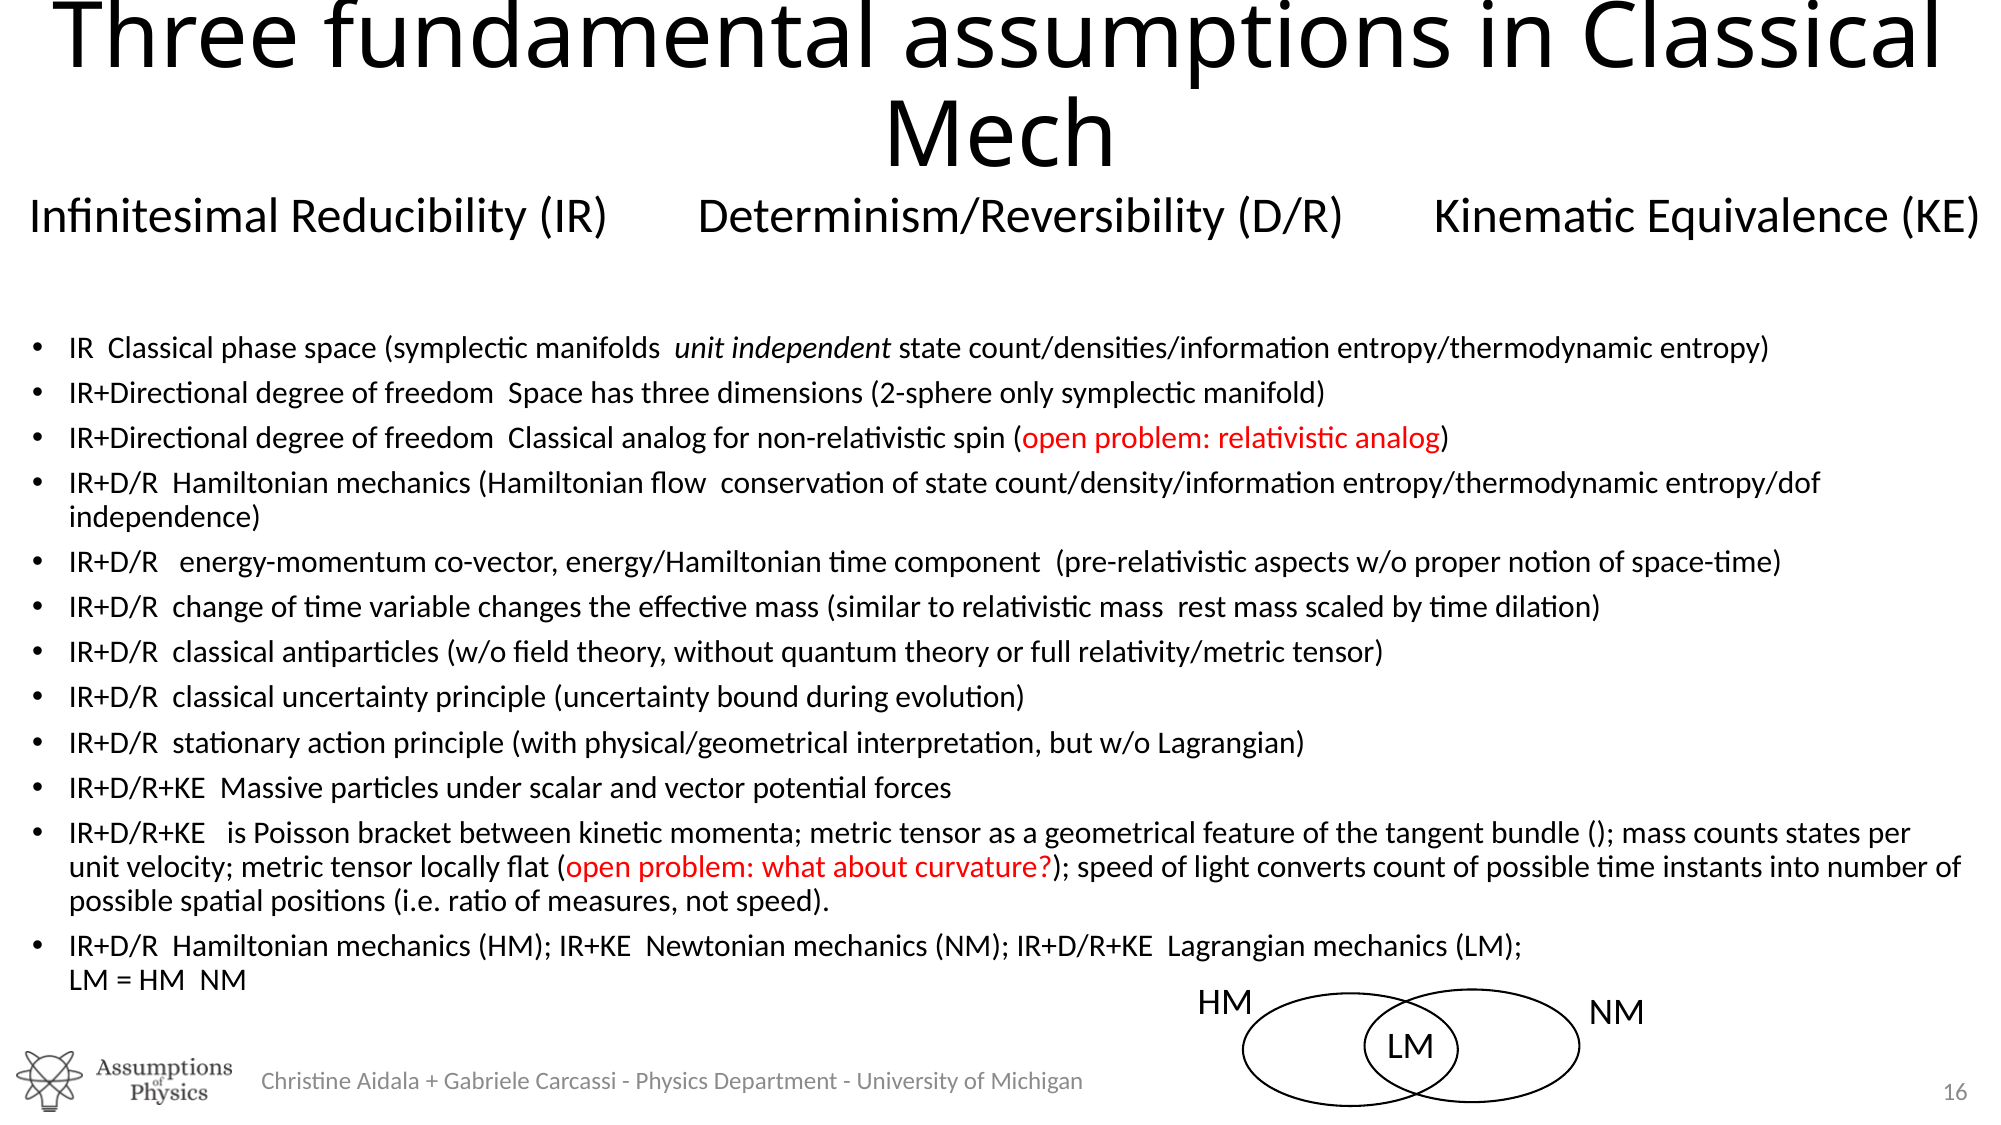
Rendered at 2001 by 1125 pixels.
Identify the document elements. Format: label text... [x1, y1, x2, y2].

text_box [1241, 992, 1449, 1108]
text_box LM [1372, 1014, 1450, 1074]
slide_number 16 [1891, 1072, 1983, 1110]
picture [16, 1051, 83, 1112]
text_box [1406, 988, 1581, 1104]
text_box NM [1574, 979, 1661, 1040]
text_box [1450, 1026, 1459, 1073]
title Three fundamental assumptions in Classical Mech [17, 13, 1983, 162]
text_box Determinism/Reversibility (D/R) [683, 174, 1360, 250]
picture [96, 1058, 232, 1105]
text_box Infinitesimal Reducibility (IR) [14, 174, 624, 250]
footer Christine Aidala + Gabriele Carcassi - Physics Department - University of Michigan [246, 1049, 1226, 1110]
text_box HM [1182, 969, 1268, 1030]
text_box Kinematic Equivalence (KE) [1419, 174, 1997, 250]
